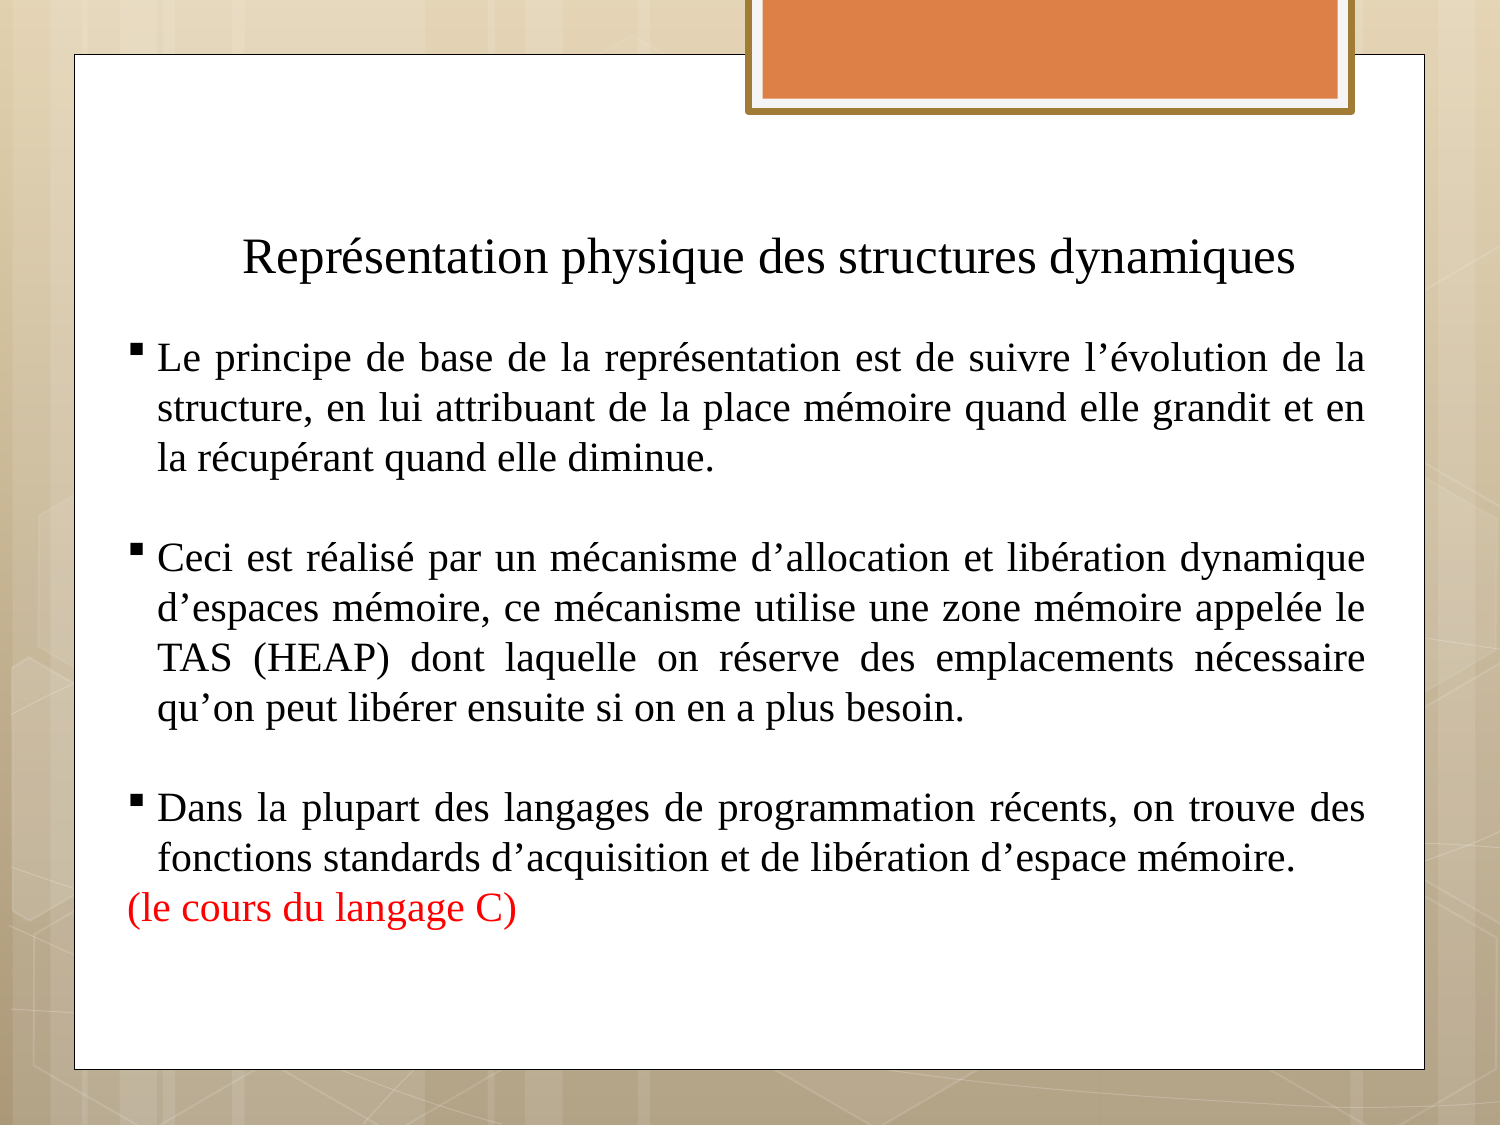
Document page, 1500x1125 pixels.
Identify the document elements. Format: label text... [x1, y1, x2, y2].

text_box Le principe de base de la représentation est de suivre l’évolution de la structure, en lui attribuant de la place mémoire quand elle grandit et en la récupérant quand elle diminue. Ceci est réalisé par un mécanisme d’allocation et libération dynamique d’espaces mémoire, ce mécanisme utilise une zone mémoire appelée le TAS (HEAP) dont laquelle on réserve des emplacements nécessaire qu’on peut libérer ensuite si on en a plus besoin. Dans la plupart des langages de programmation récents, on trouve des fonctions standards d’acquisition et de libération d’espace mémoire. (le cours du langage C) [112, 322, 1382, 938]
title Représentation physique des structures dynamiques [171, 150, 1324, 291]
